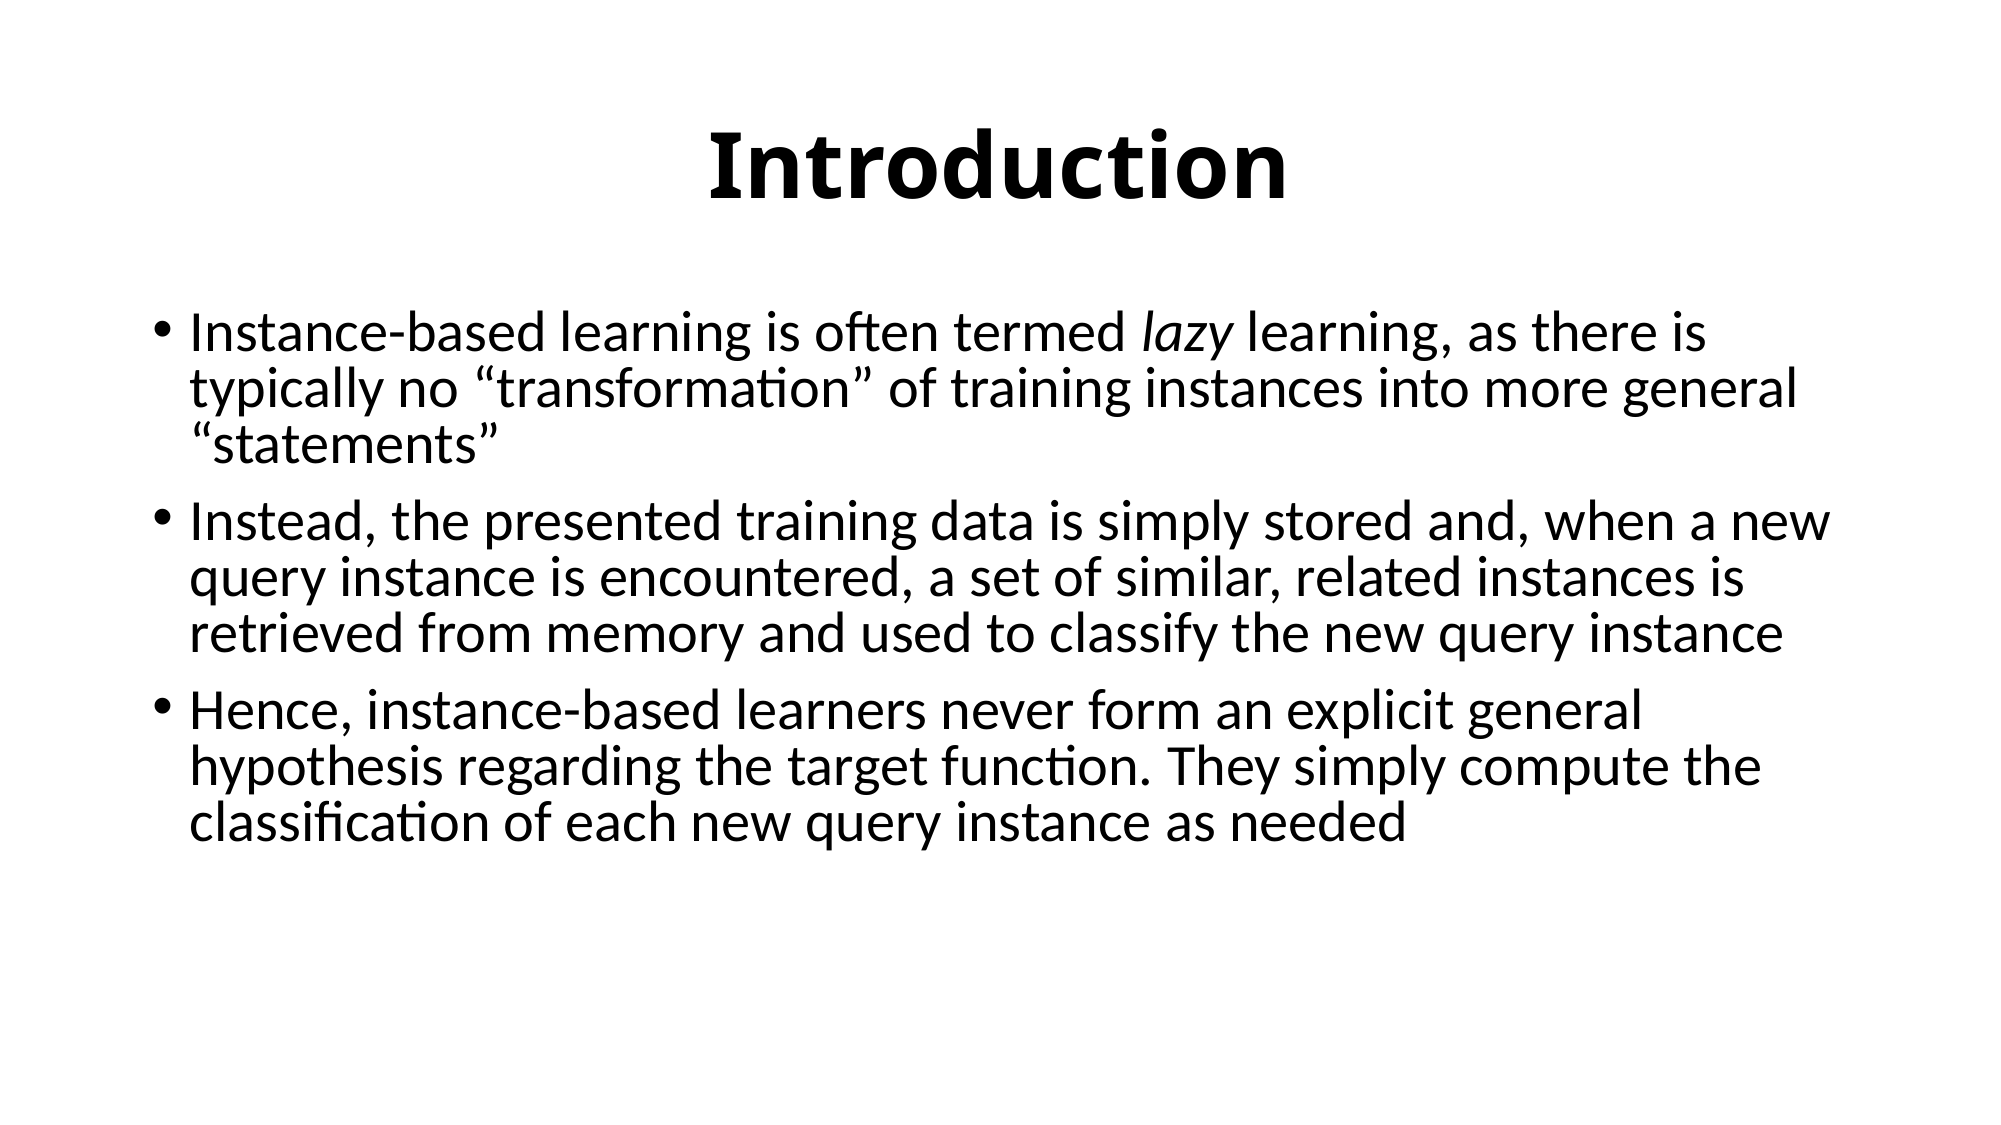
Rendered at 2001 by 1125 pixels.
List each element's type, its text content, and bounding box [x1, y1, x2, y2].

list Instance-based learning is often termed lazy learning, as there is typically no “transformation” of training instances into more general “statements” Instead, the presented training data is simply stored and, when a new query instance is encountered, a set of similar, related instances is retrieved from memory and used to classify the new query instance Hence, instance-based learners never form an explicit general hypothesis regarding the target function. They simply compute the classification of each new query instance as needed [137, 299, 1863, 1014]
title Introduction [137, 59, 1863, 278]
